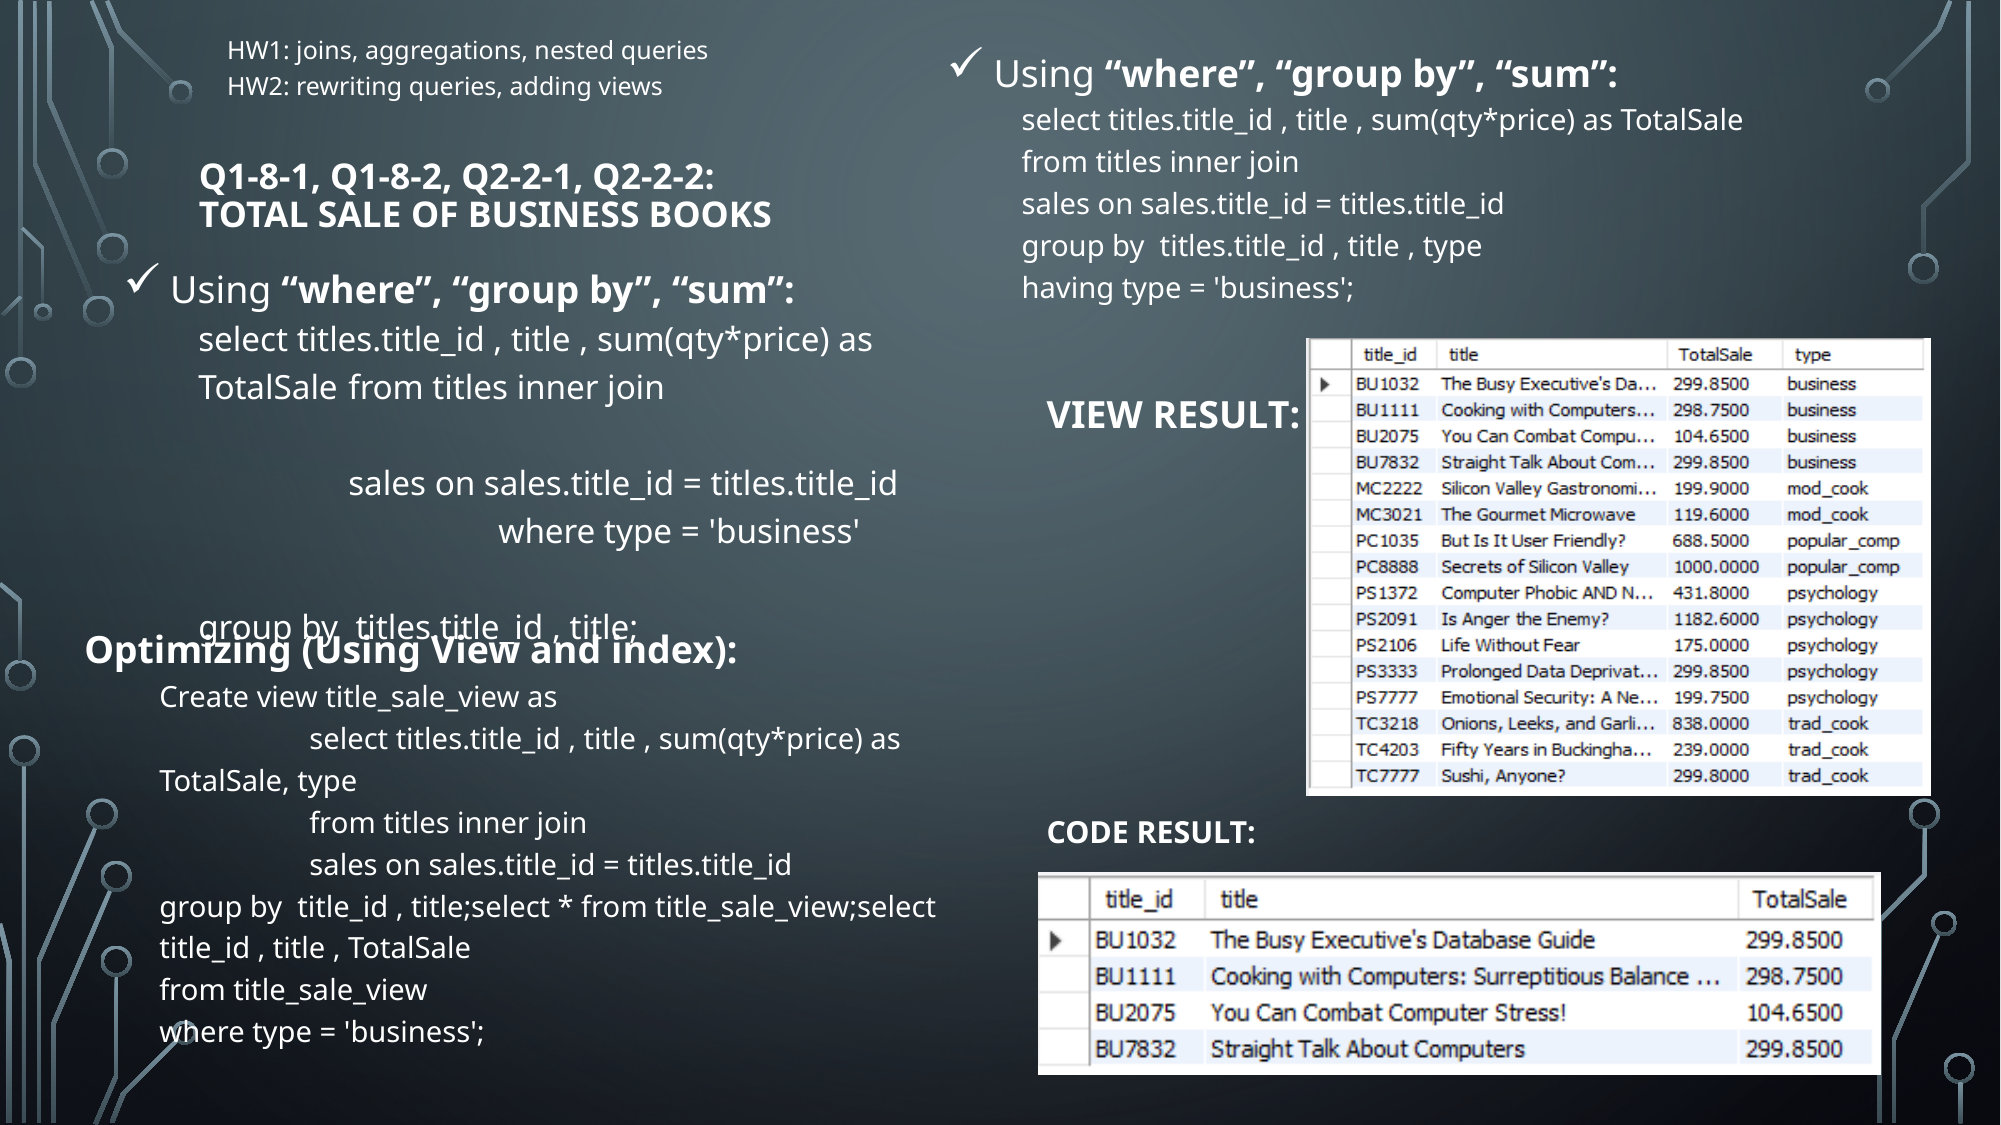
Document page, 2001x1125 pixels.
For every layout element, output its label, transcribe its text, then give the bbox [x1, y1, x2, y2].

text_box Optimizing (Using View and index): Create view title_sale_view as select titles.title_id , title , sum(qty*price) as TotalSale, type from titles inner join sales on sales.title_id = titles.title_id group by title_id , title;select * from title_sale_view;select title_id , title , TotalSale from title_sale_view where type = 'business'; [69, 609, 1028, 1055]
picture [1038, 871, 1881, 1075]
text_box View result: [1031, 372, 1306, 444]
list Using “where”, “group by”, “sum”: select titles.title_id , title , sum(qty*price) as TotalSale from titles inner join sales on sales.title_id = titles.title_id where type = 'business' group by titles.title_id , title; [108, 249, 932, 609]
text_box HW1: joins, aggregations, nested queries HW2: rewriting queries, adding views [212, 21, 1830, 115]
title Q1-8-1, Q1-8-2, Q2-2-1, Q2-2-2: Total sale of business books [183, 128, 817, 243]
picture [1306, 338, 1931, 797]
text_box Code result: [1031, 789, 1307, 858]
text_box Using “where”, “group by”, “sum”: select titles.title_id , title , sum(qty*price) as TotalSale from titles inner join sales on sales.title_id = titles.title_id group by titles.title_id , title , type having type = 'business'; [931, 33, 1923, 368]
